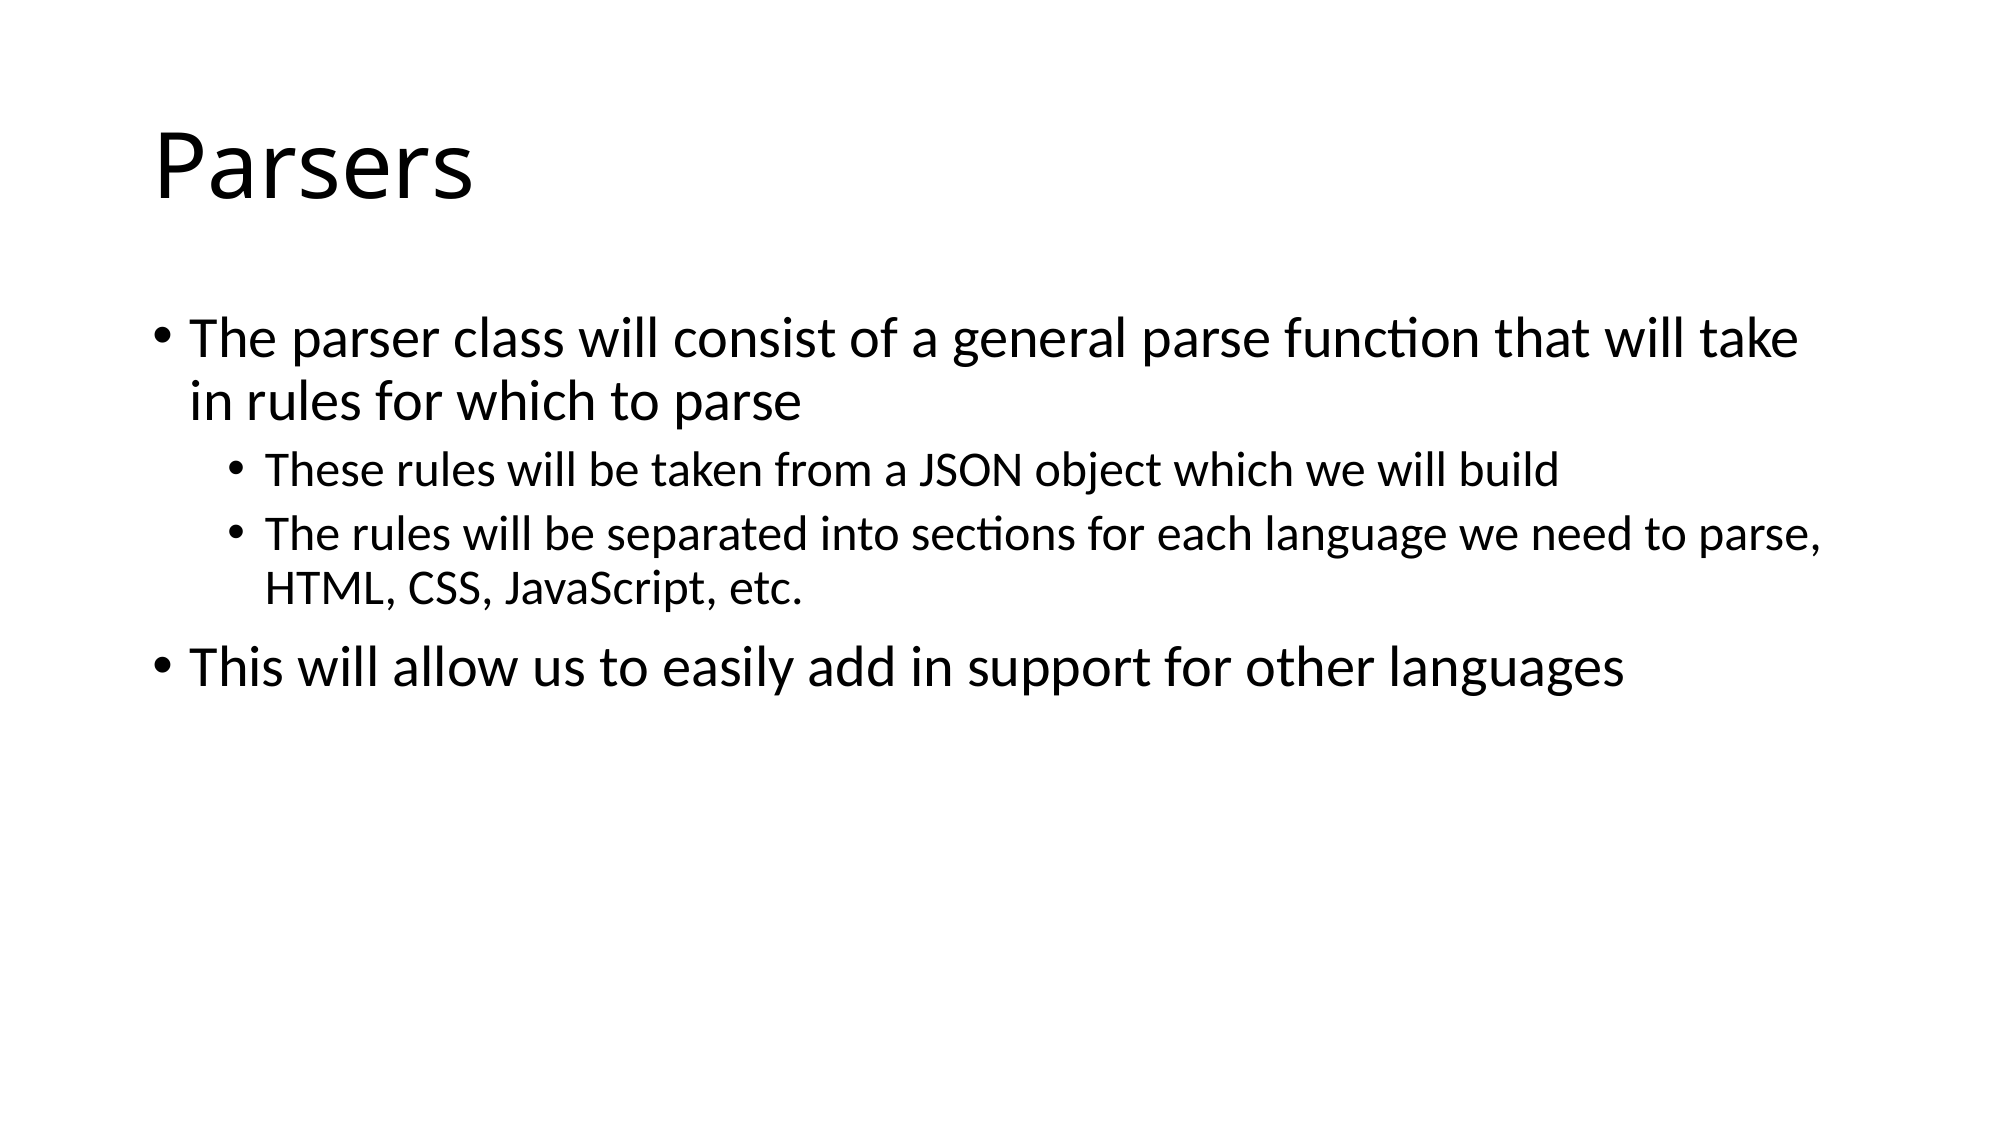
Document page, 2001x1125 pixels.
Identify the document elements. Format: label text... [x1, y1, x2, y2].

title Parsers [137, 59, 1863, 278]
list The parser class will consist of a general parse function that will take in rules for which to parse These rules will be taken from a JSON object which we will build The rules will be separated into sections for each language we need to parse, HTML, CSS, JavaScript, etc. This will allow us to easily add in support for other languages [137, 299, 1863, 1014]
